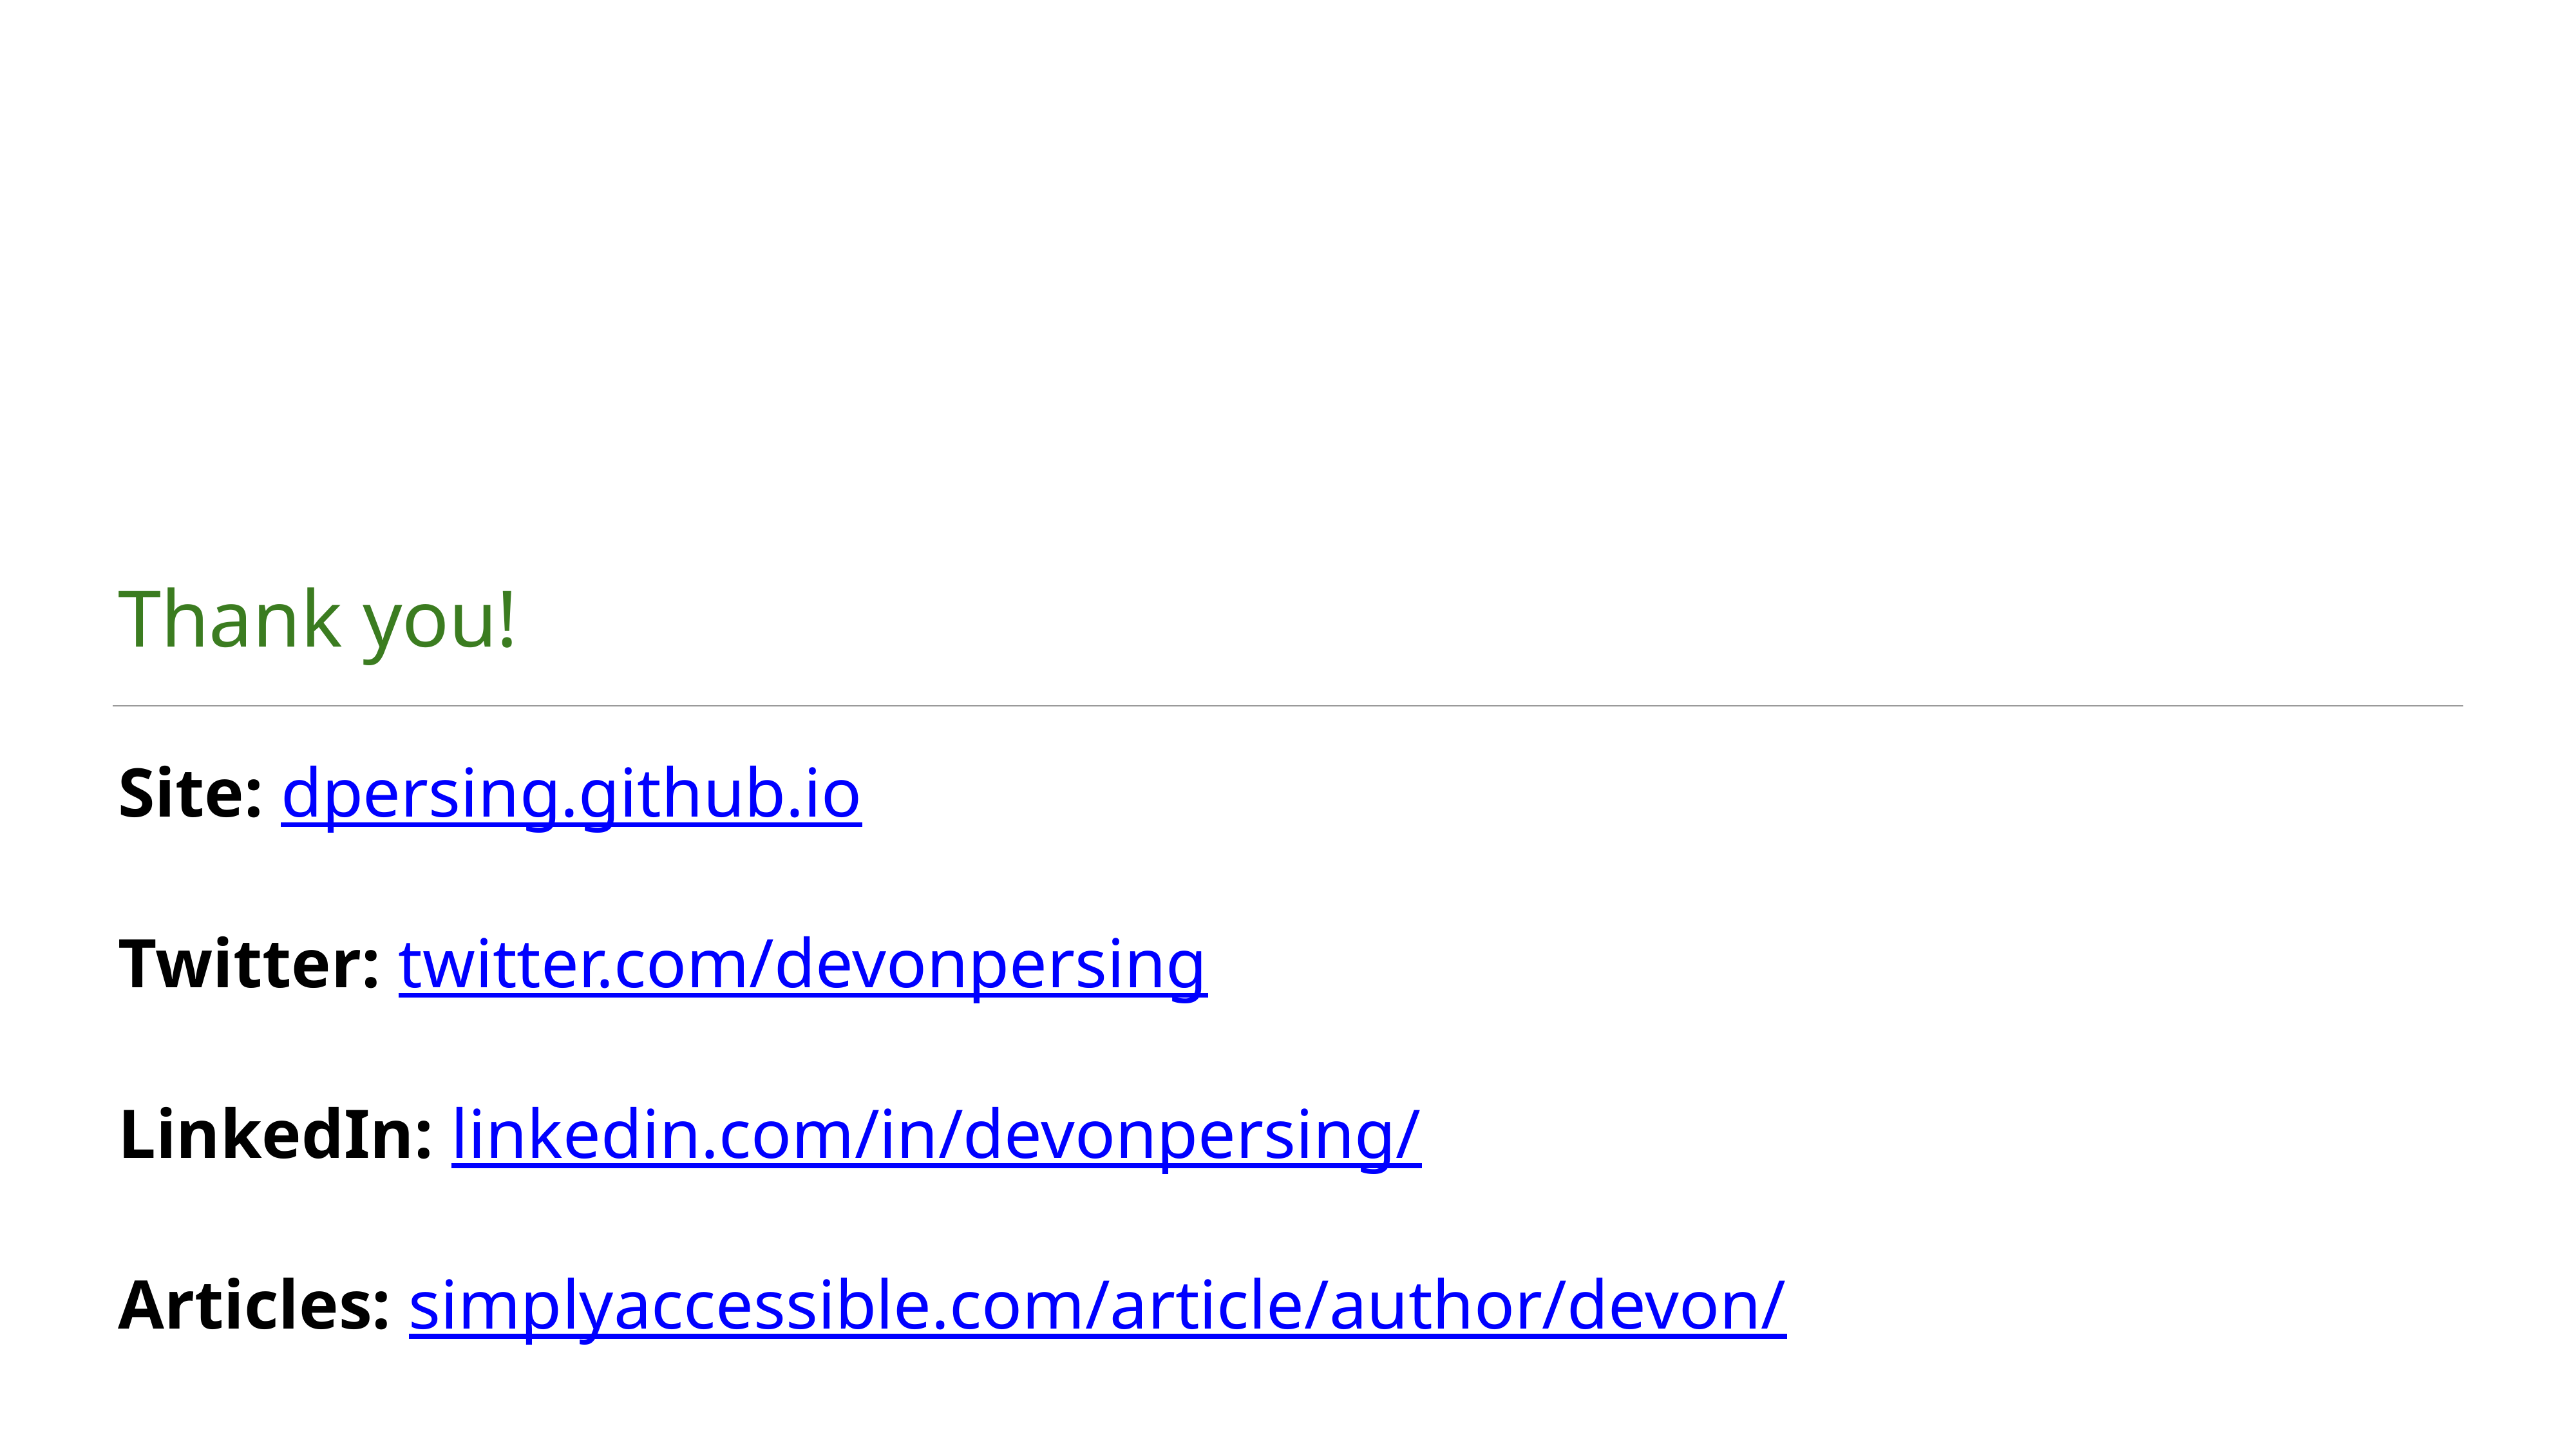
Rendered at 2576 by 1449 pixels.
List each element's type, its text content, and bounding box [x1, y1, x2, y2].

title Thank you! [112, 195, 2463, 669]
subtitle Site: dpersing.github.io Twitter: twitter.com/devonpersing LinkedIn: linkedin.com/in/devonpersing/ Articles: simplyaccessible.com/article/author/devon/ [112, 744, 2463, 1409]
